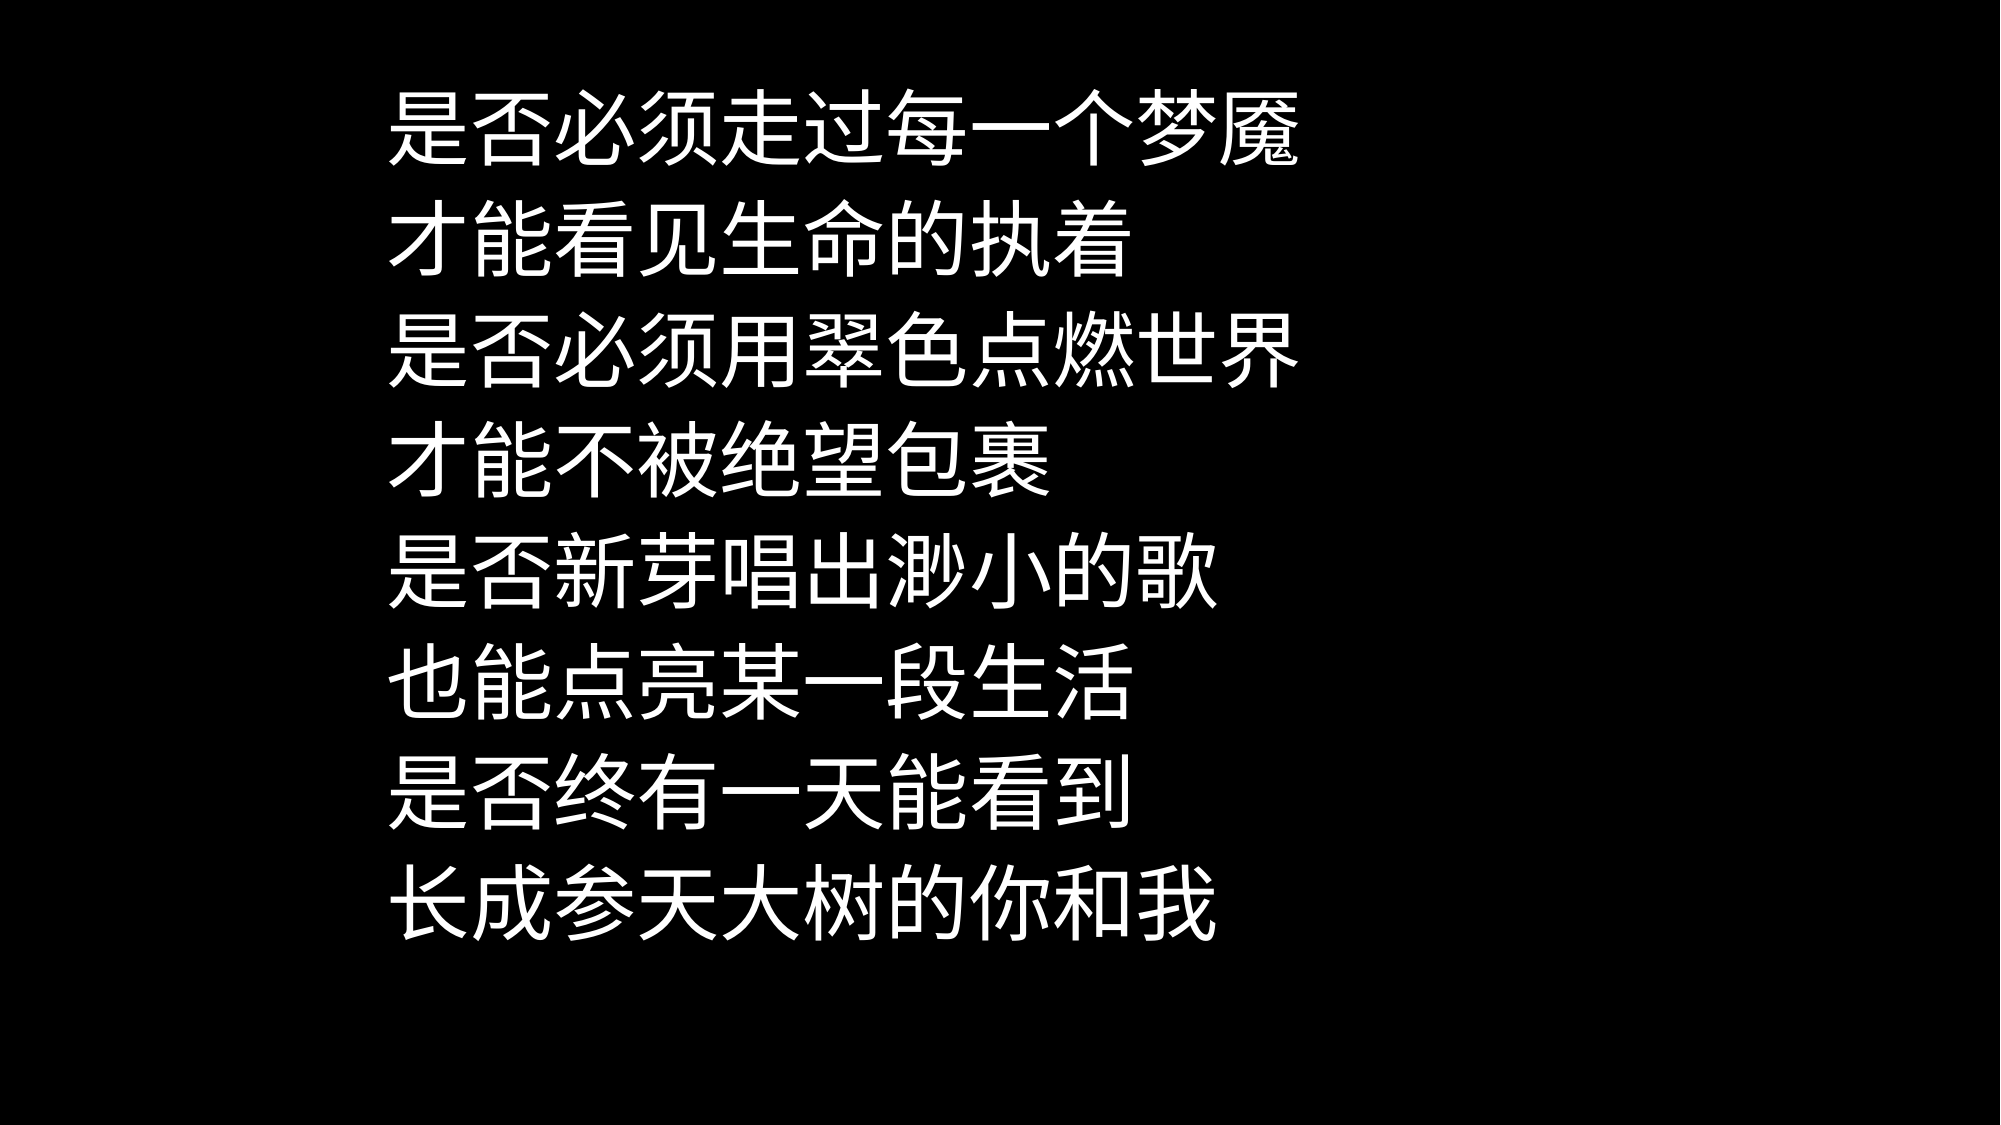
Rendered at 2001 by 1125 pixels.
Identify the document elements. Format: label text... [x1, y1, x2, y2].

list 是否必须走过每一个梦魇 才能看见生命的执着 是否必须用翠色点燃世界 才能不被绝望包裹 是否新芽唱出渺小的歌 也能点亮某一段生活 是否终有一天能看到 长成参天大树的你和我 [371, 80, 1755, 1010]
